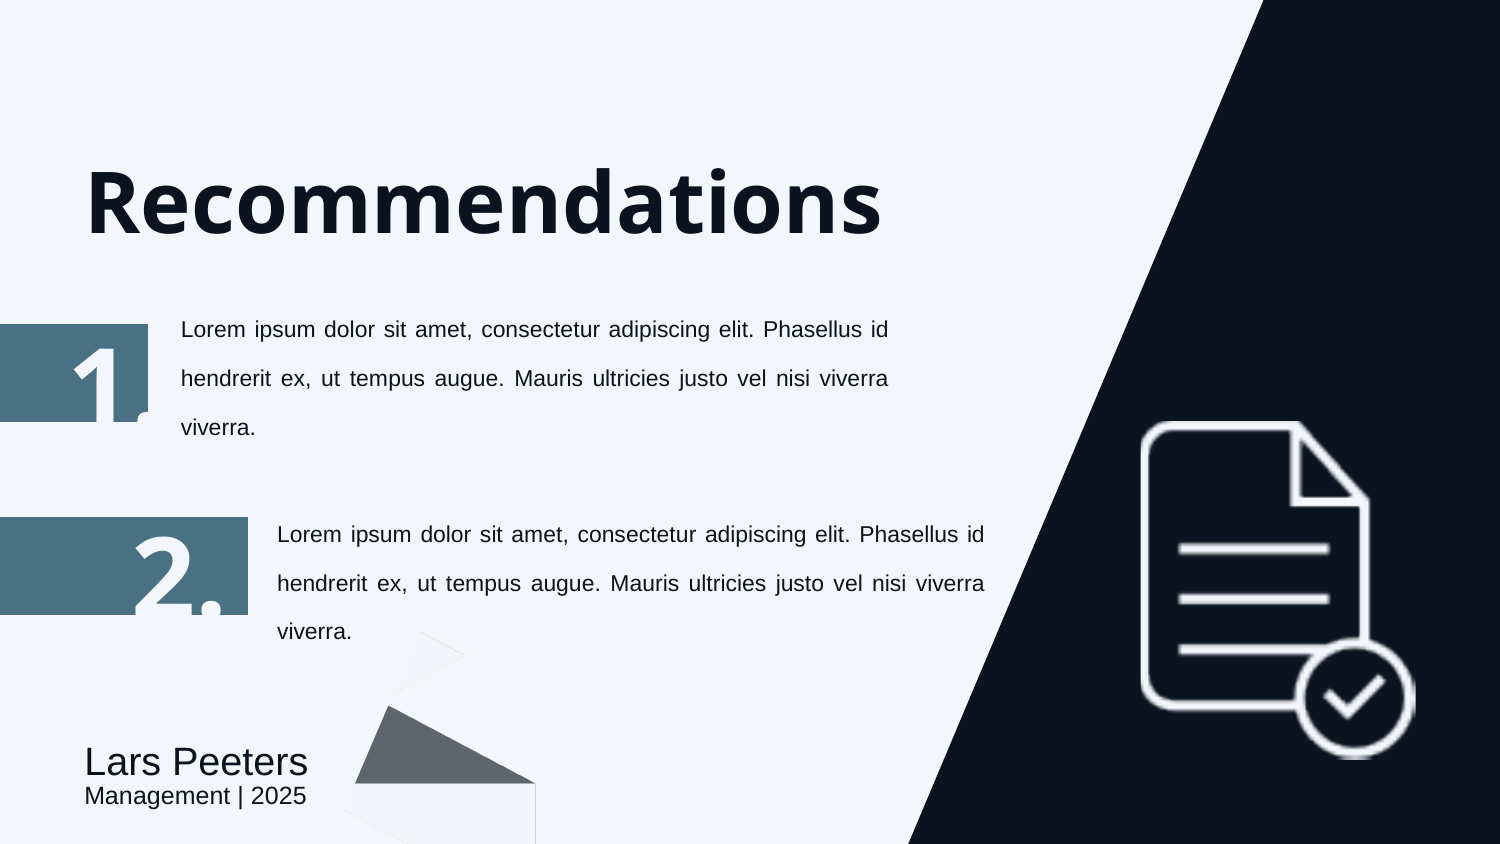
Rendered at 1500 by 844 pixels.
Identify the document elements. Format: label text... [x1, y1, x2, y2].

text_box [0, 161, 190, 302]
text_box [0, 300, 187, 676]
text_box Management | 2025 [84, 767, 361, 810]
text_box 2. [192, 512, 277, 645]
text_box [329, 565, 714, 844]
text_box Lorem ipsum dolor sit amet, consectetur adipiscing elit. Phasellus id hendrerit ex, ut tempus augue. Mauris ultricies justo vel nisi viverra viverra. [277, 497, 714, 645]
text_box Lars Peeters [84, 716, 346, 767]
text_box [719, 283, 1500, 844]
text_box Lorem ipsum dolor sit amet, consectetur adipiscing elit. Phasellus id hendrerit ex, ut tempus augue. Mauris ultricies justo vel nisi viverra viverra. [192, 293, 714, 440]
text_box Recommendations [84, 154, 986, 254]
